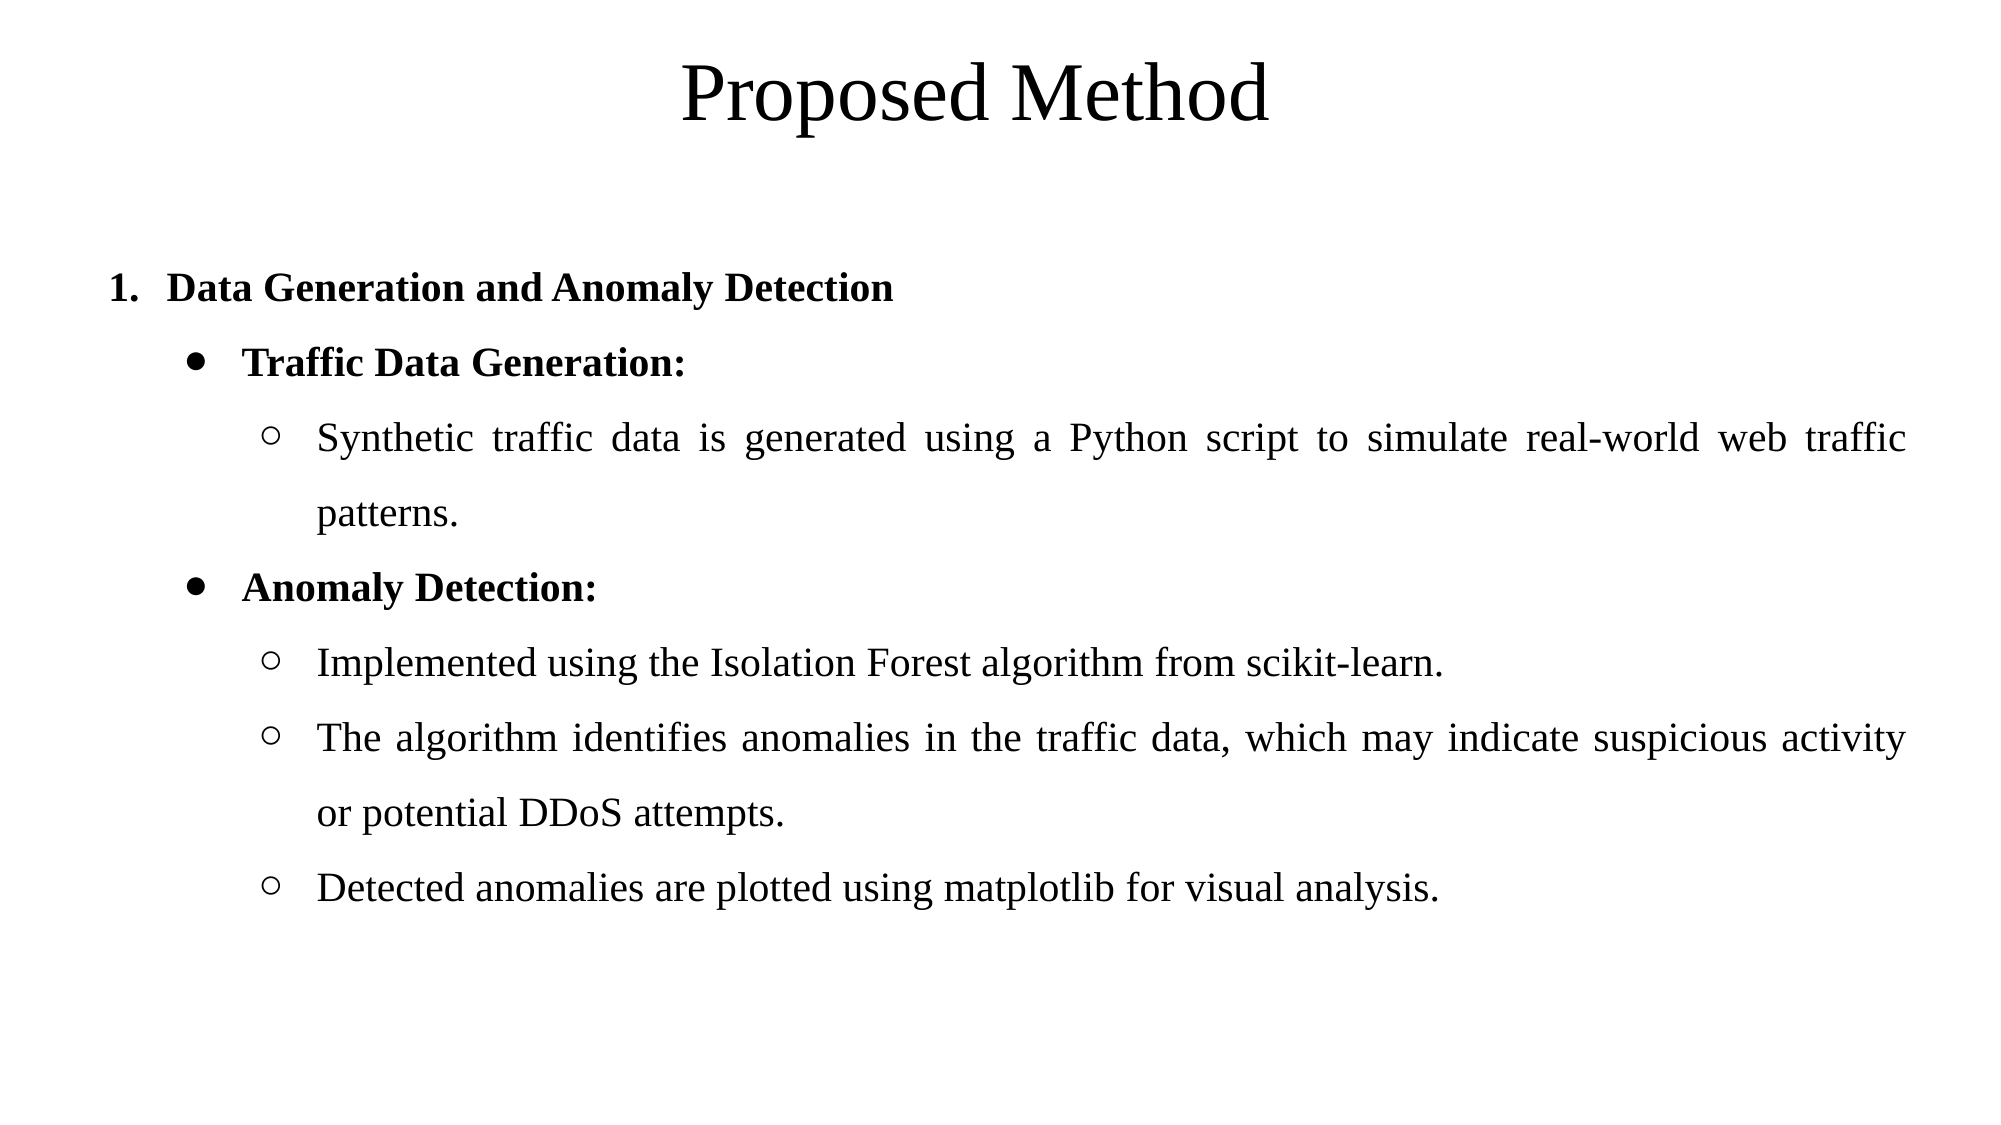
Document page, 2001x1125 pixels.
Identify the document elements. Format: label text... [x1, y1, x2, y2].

title Proposed Method [582, 34, 1369, 147]
subtitle Data Generation and Anomaly Detection Traffic Data Generation: Synthetic traffic data is generated using a Python script to simulate real-world web traffic patterns. Anomaly Detection: Implemented using the Isolation Forest algorithm from scikit-learn. The algorithm identifies anomalies in the traffic data, which may indicate suspicious activity or potential DDoS attempts. Detected anomalies are plotted using matplotlib for visual analysis. [76, 226, 1924, 992]
